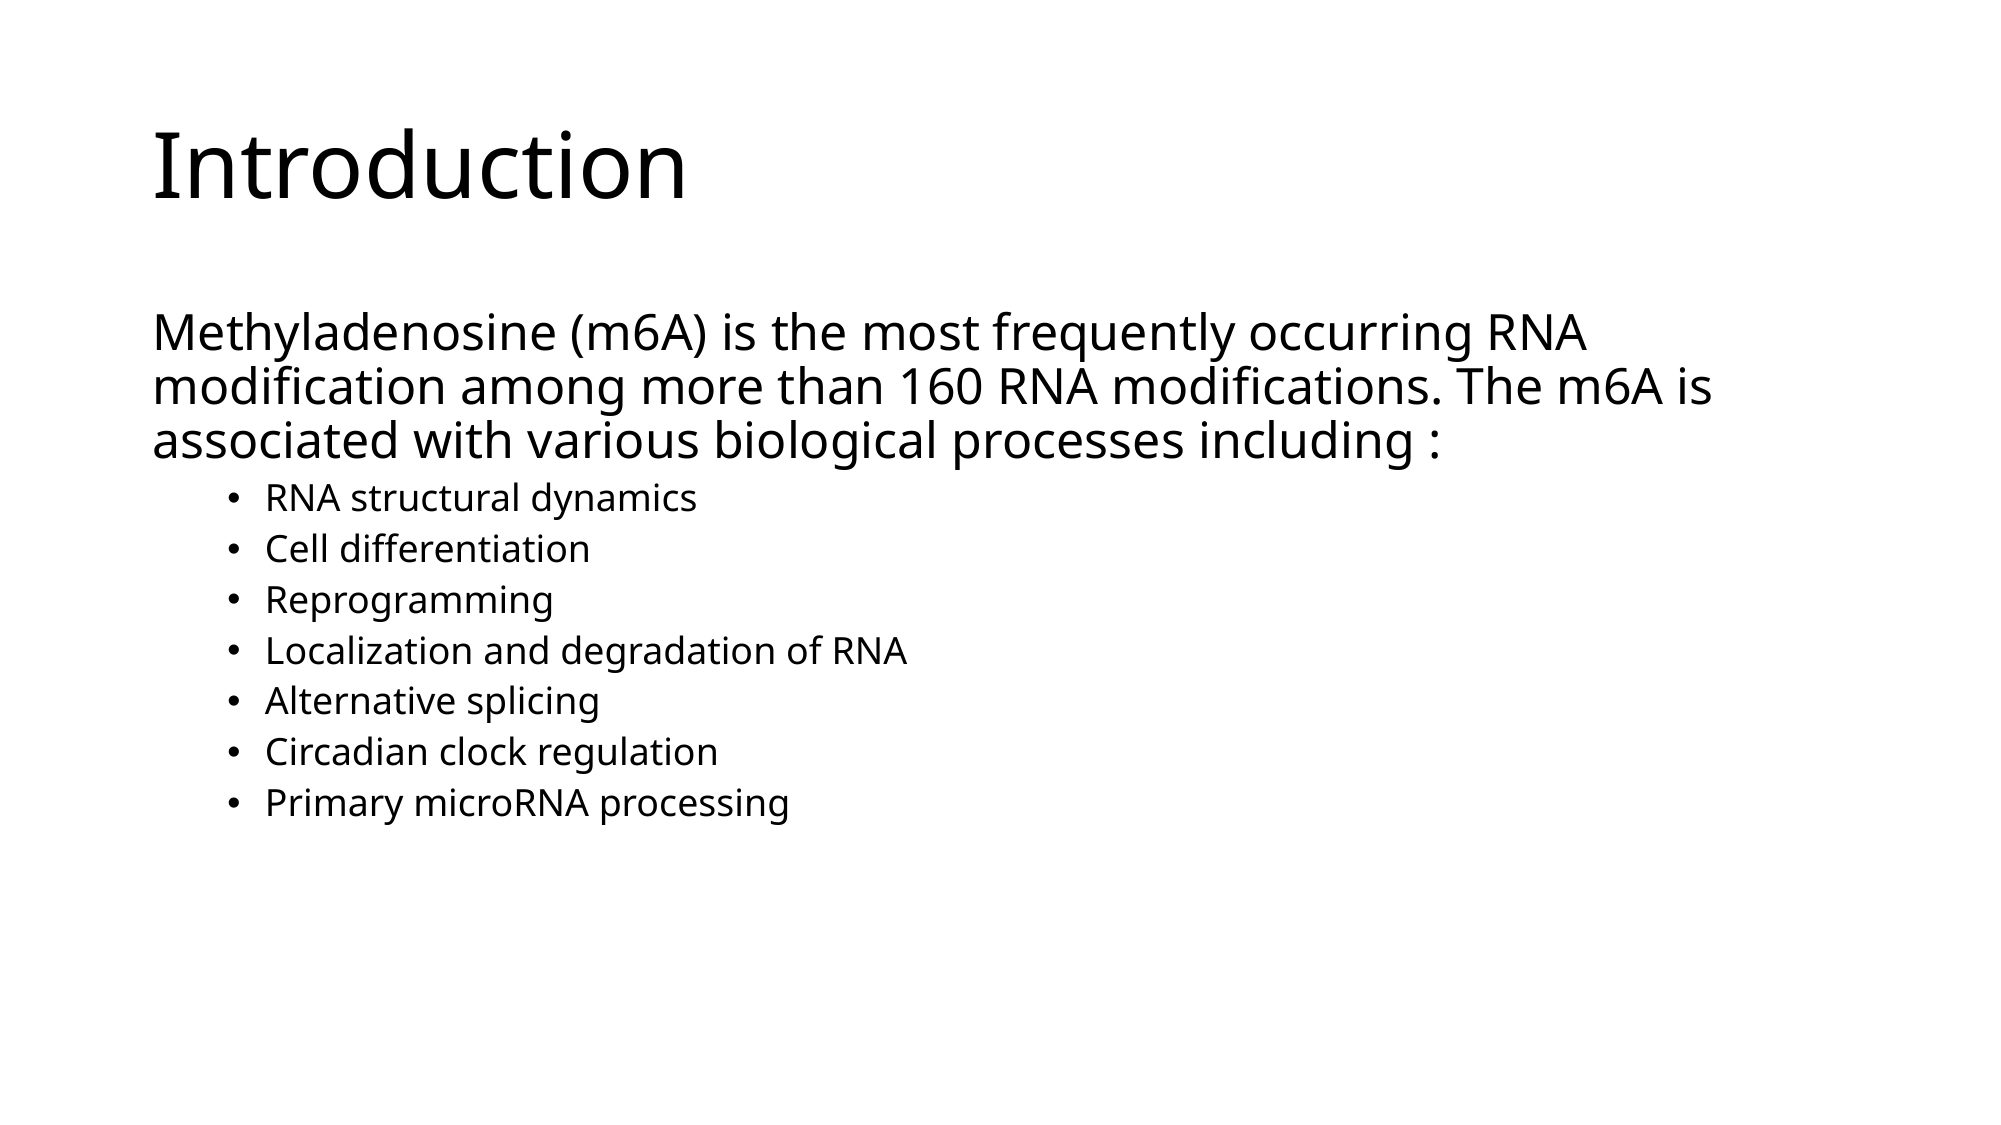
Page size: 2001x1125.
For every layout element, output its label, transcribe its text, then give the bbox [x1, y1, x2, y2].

list Methyladenosine (m6A) is the most frequently occurring RNA modiﬁcation among more than 160 RNA modiﬁcations. The m6A is associated with various biological processes including : RNA structural dynamics Cell differentiation Reprogramming Localization and degradation of RNA Alternative splicing Circadian clock regulation Primary microRNA processing [137, 299, 1863, 1014]
title Introduction [137, 59, 1863, 278]
